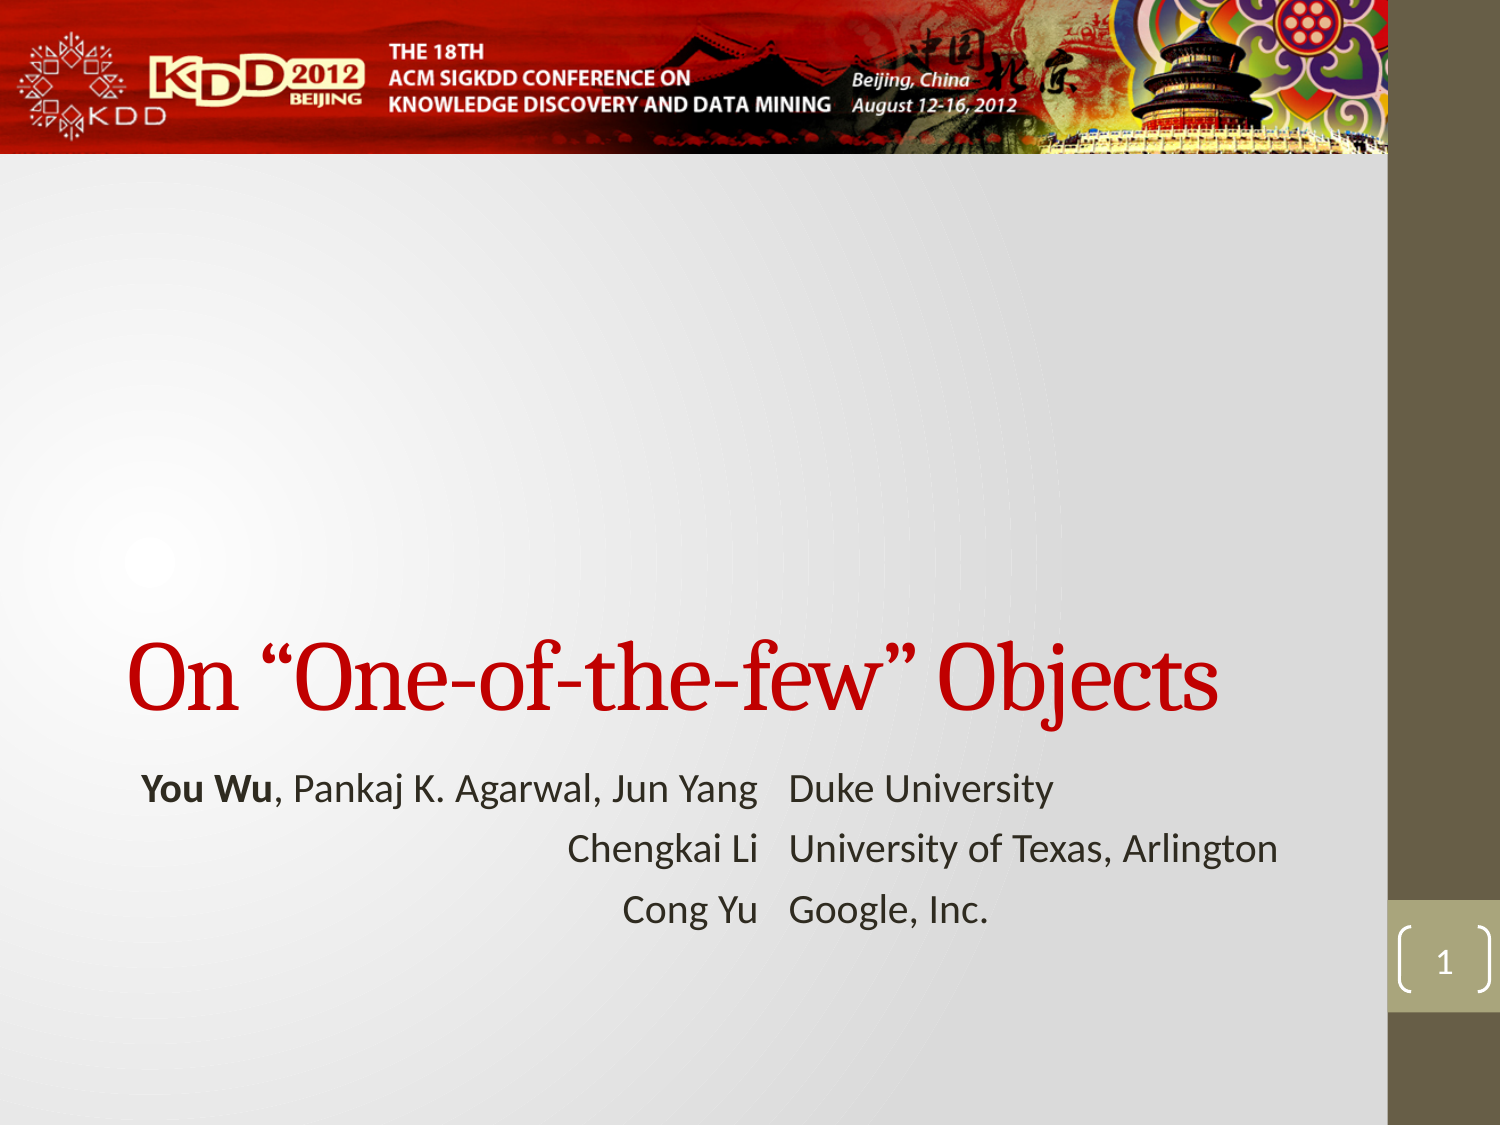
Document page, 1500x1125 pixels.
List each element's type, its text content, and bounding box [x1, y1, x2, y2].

slide_number 1 [1397, 925, 1492, 994]
table_header You Wu, Pankaj K. Agarwal, Jun Yang [112, 763, 774, 824]
picture [0, 0, 1389, 154]
table_cell University of Texas, Arlington [774, 824, 1305, 885]
table_cell Chengkai Li [112, 824, 774, 885]
title On “One-of-the-few” Objects [112, 312, 1350, 738]
table_cell Google, Inc. [774, 885, 1305, 946]
table_cell Cong Yu [112, 885, 774, 946]
table_header Duke University [774, 763, 1305, 824]
